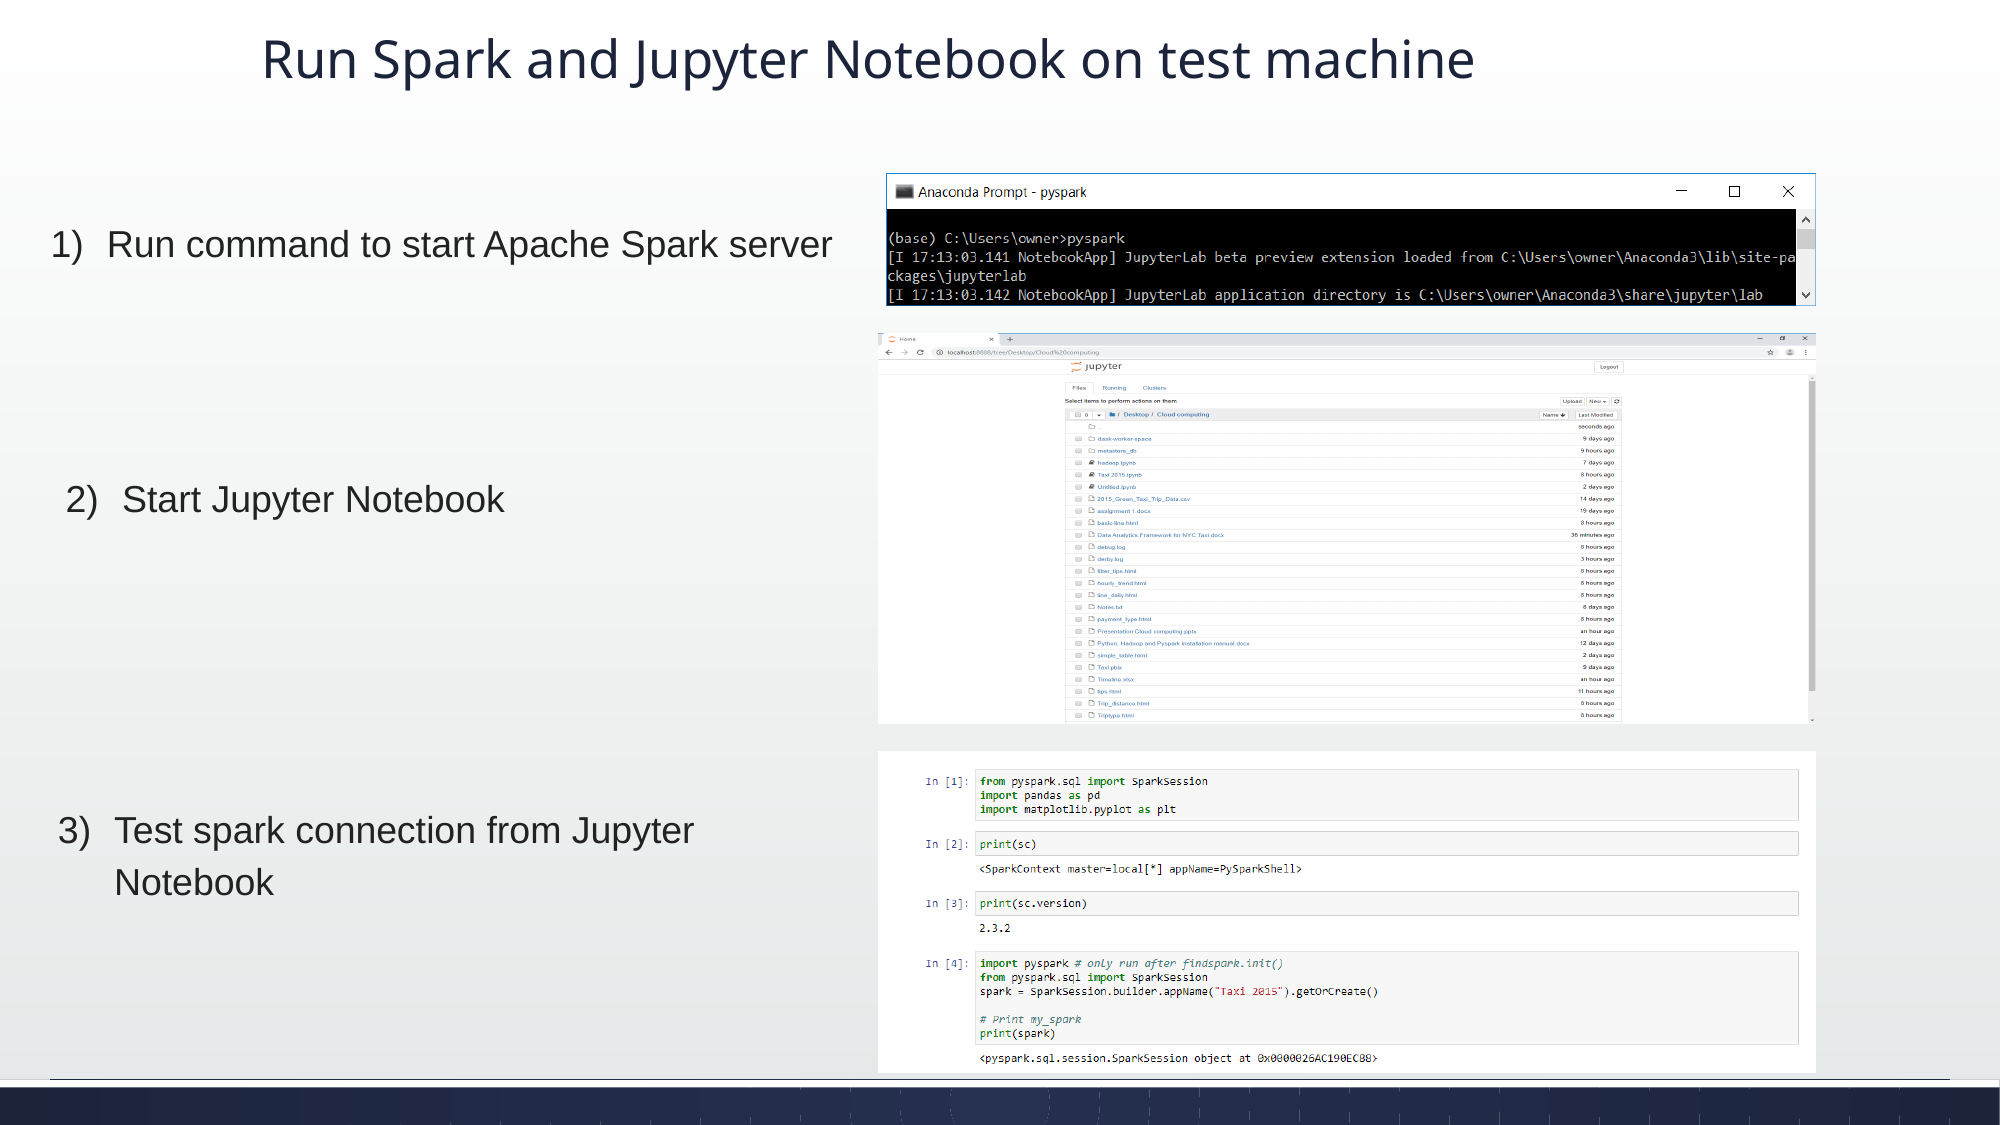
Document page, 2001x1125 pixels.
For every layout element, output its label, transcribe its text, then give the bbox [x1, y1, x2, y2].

text_box Start Jupyter Notebook [50, 461, 520, 528]
picture [878, 751, 1816, 1073]
title Run Spark and Jupyter Notebook on test machine [246, 19, 1511, 98]
picture [878, 333, 1816, 724]
picture [886, 173, 1816, 306]
text_box Run command to start Apache Spark server [35, 205, 849, 273]
text_box Test spark connection from Jupyter Notebook [43, 792, 715, 911]
